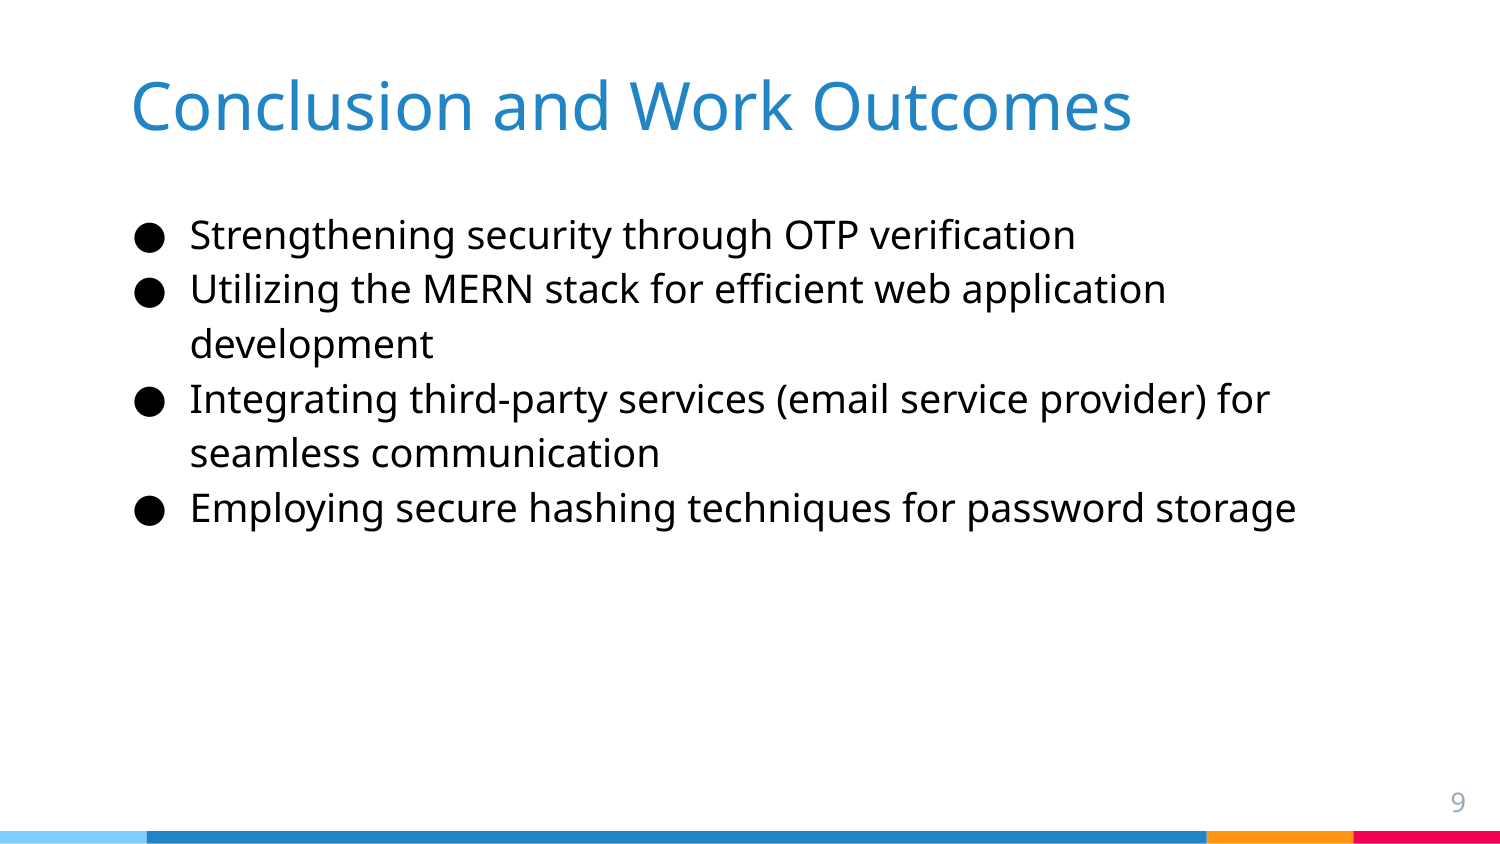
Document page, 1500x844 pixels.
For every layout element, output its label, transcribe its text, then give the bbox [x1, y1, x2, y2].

title Conclusion and Work Outcomes [115, 18, 1176, 159]
list Strengthening security through OTP verification Utilizing the MERN stack for efficient web application development Integrating third-party services (email service provider) for seamless communication Employing secure hashing techniques for password storage [99, 187, 1421, 808]
slide_number ‹#› [1391, 770, 1482, 822]
